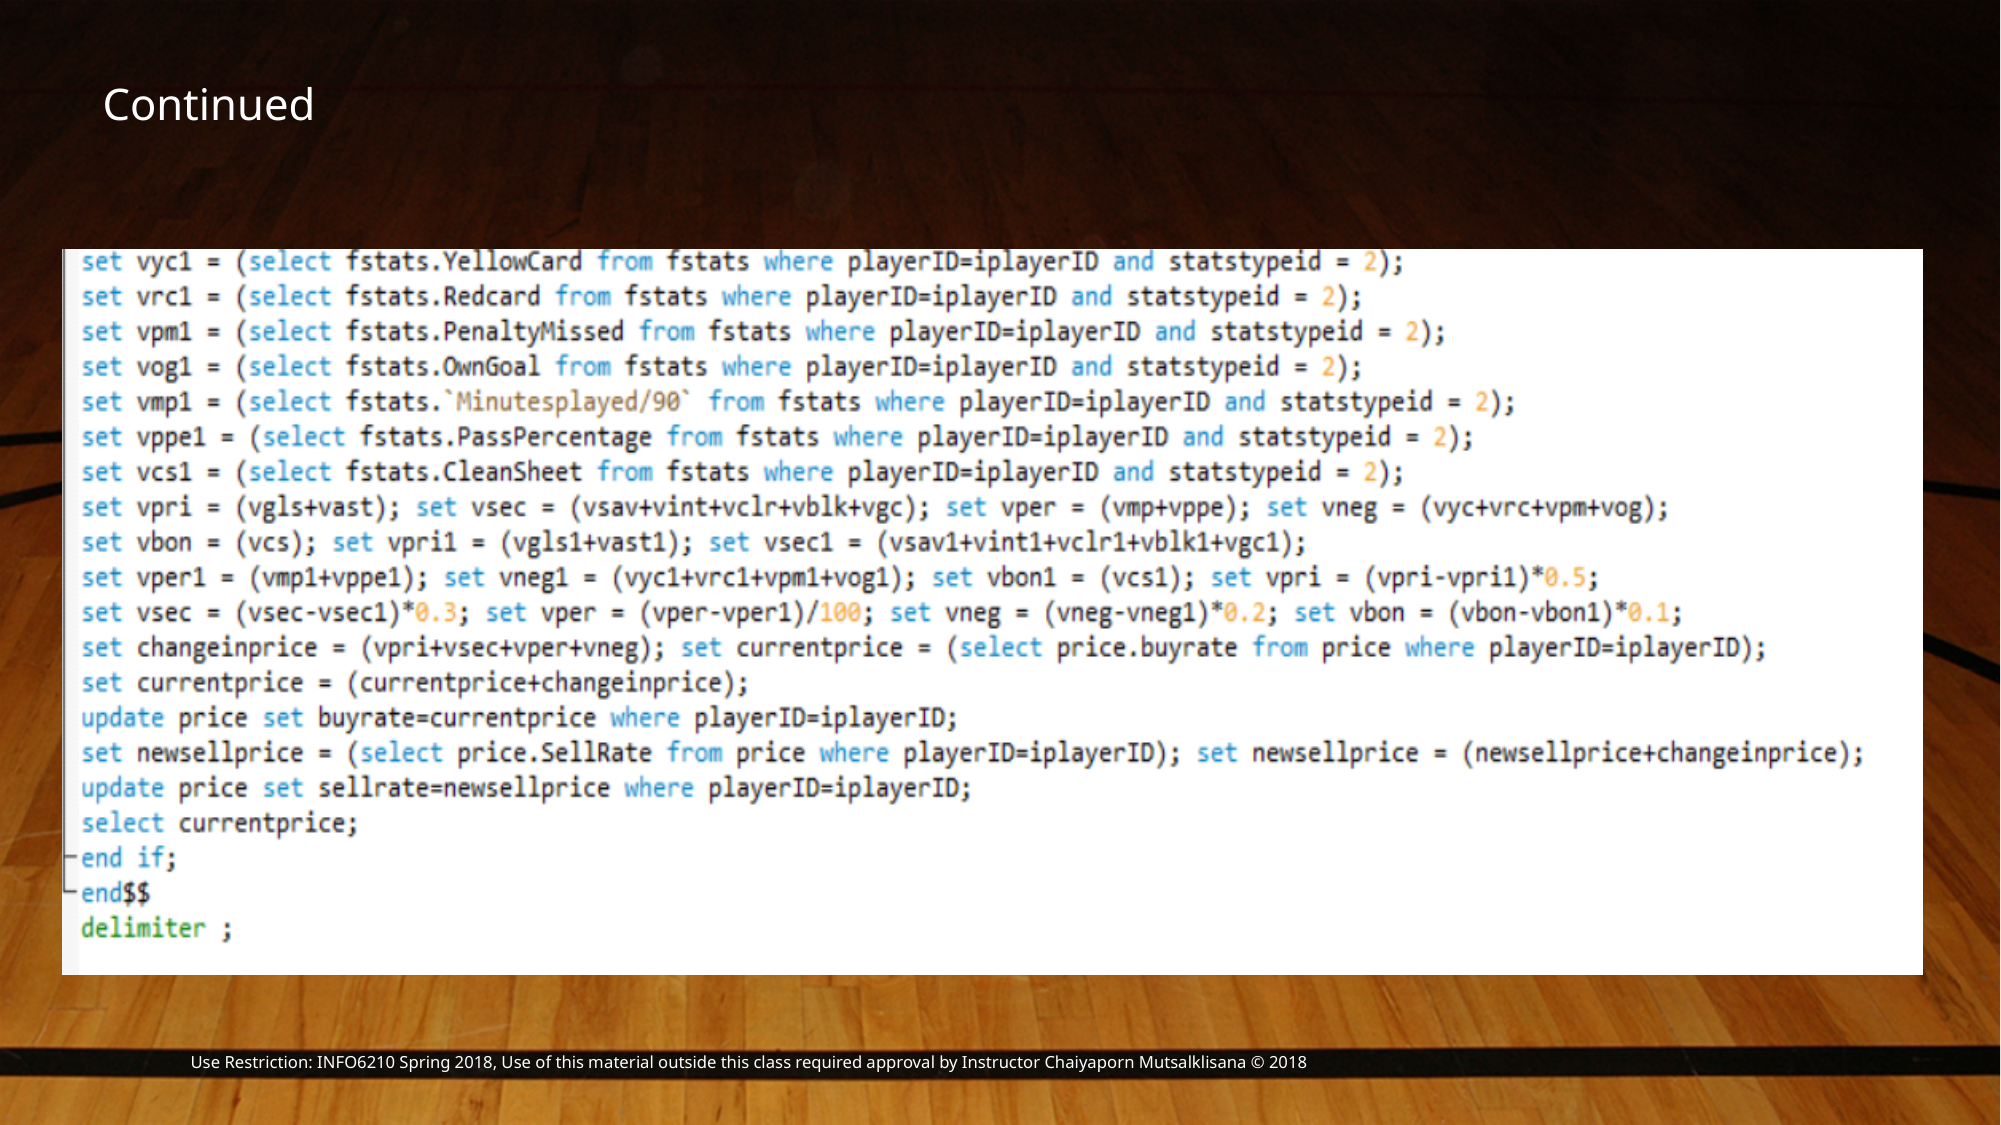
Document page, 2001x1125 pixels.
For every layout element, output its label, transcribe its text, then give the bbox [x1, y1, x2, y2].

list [62, 249, 1923, 975]
title Continued [87, 75, 1738, 138]
footer Use Restriction: INFO6210 Spring 2018, Use of this material outside this class required approval by Instructor Chaiyaporn Mutsalklisana © 2018 [175, 1048, 1338, 1079]
picture [0, 0, 2001, 1125]
